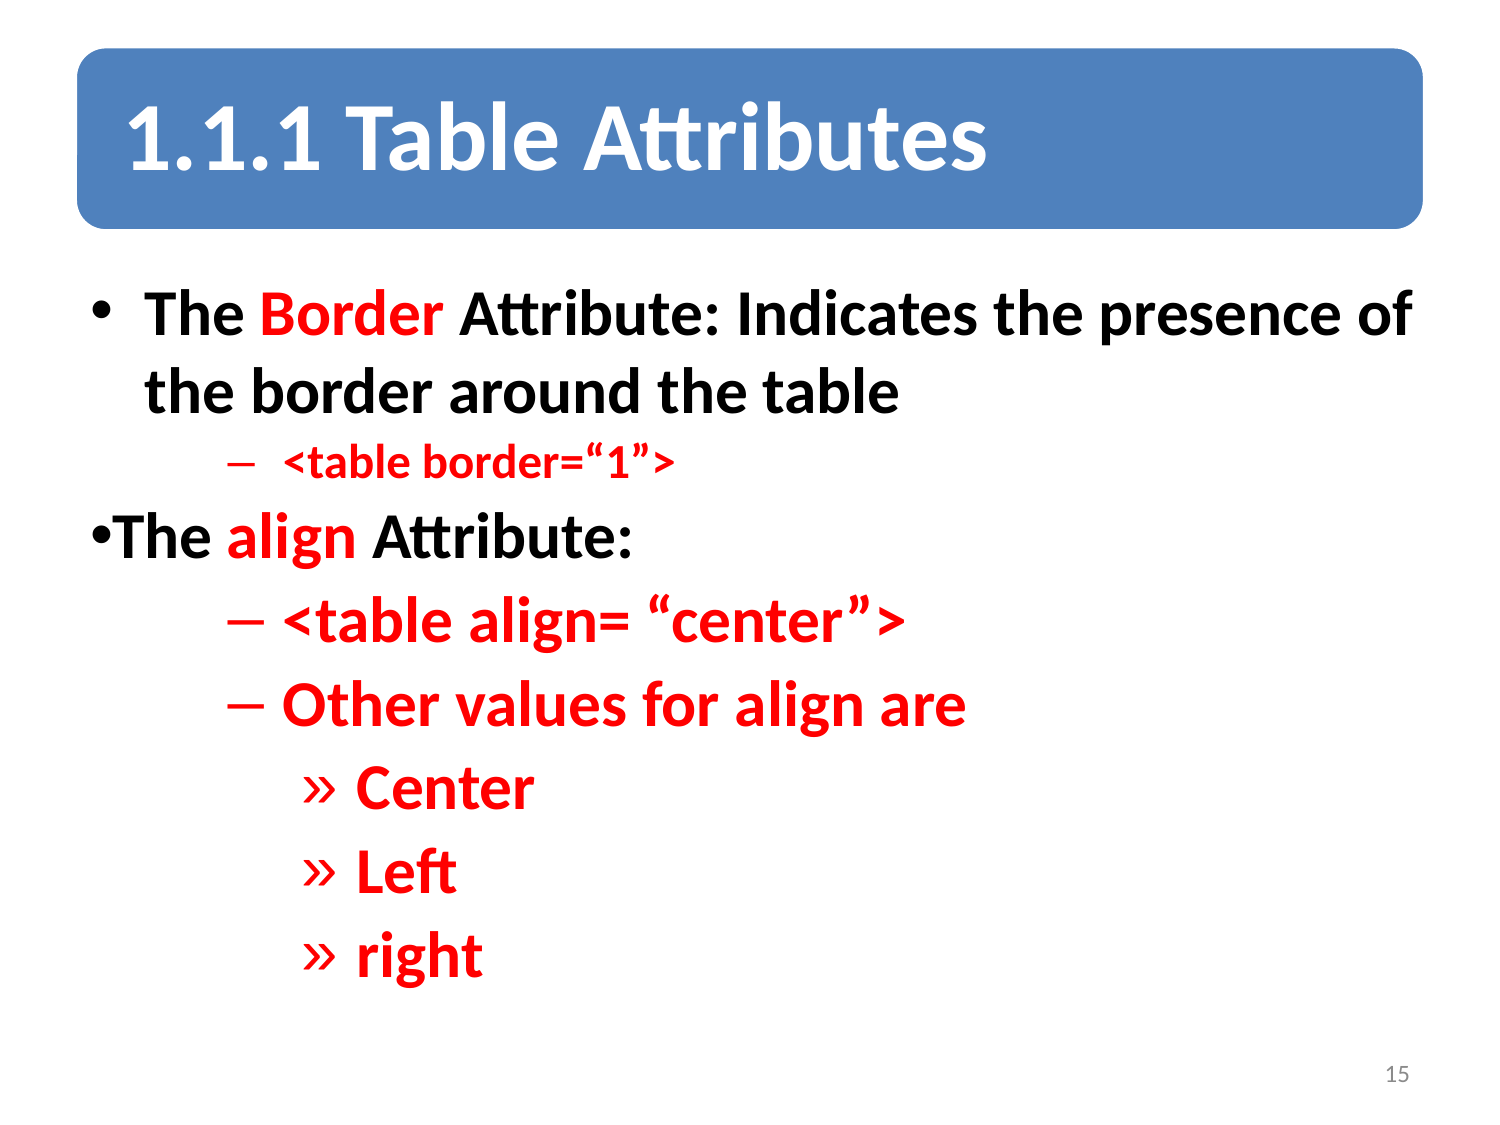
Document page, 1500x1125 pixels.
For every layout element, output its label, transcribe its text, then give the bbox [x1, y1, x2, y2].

slide_number 15 [1074, 1042, 1425, 1103]
list The Border Attribute: Indicates the presence of the border around the table <table border=“1”> The align Attribute: <table align= “center”> Other values for align are Center Left right [75, 262, 1463, 1005]
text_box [74, 44, 1426, 233]
